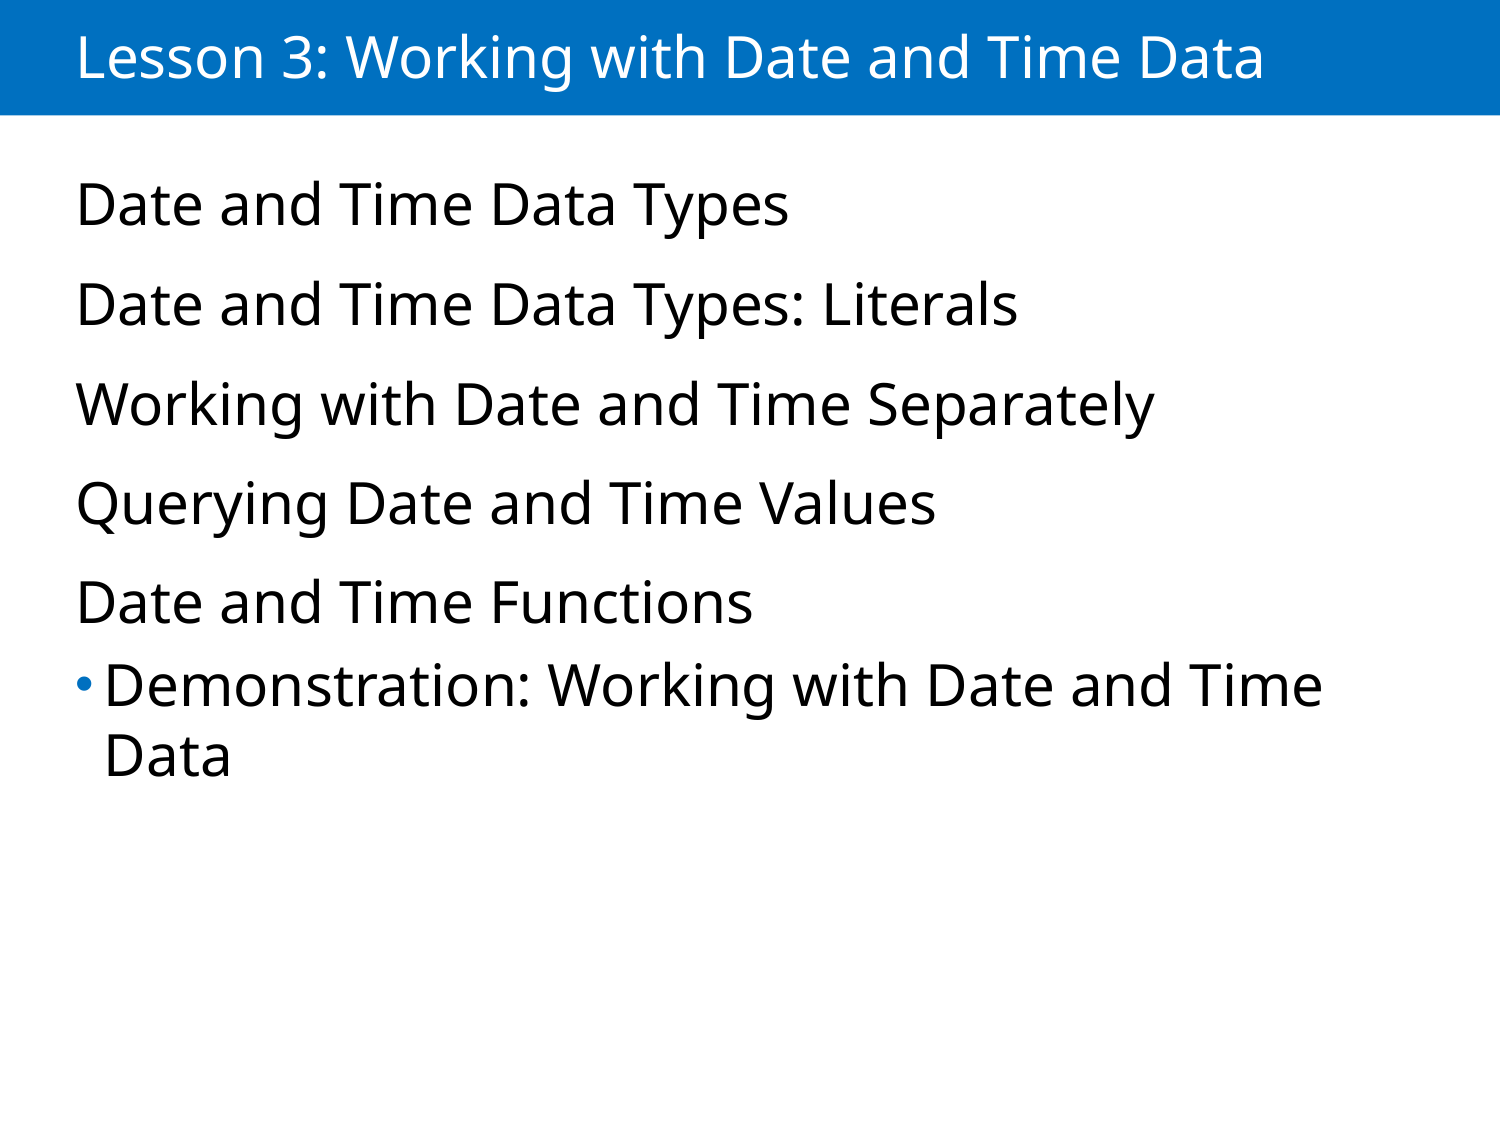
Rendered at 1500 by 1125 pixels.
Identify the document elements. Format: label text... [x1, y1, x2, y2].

list Date and Time Data Types Date and Time Data Types: Literals Working with Date and Time Separately Querying Date and Time Values Date and Time Functions Demonstration: Working with Date and Time Data [74, 167, 1408, 1013]
title Lesson 3: Working with Date and Time Data [75, 0, 1351, 122]
